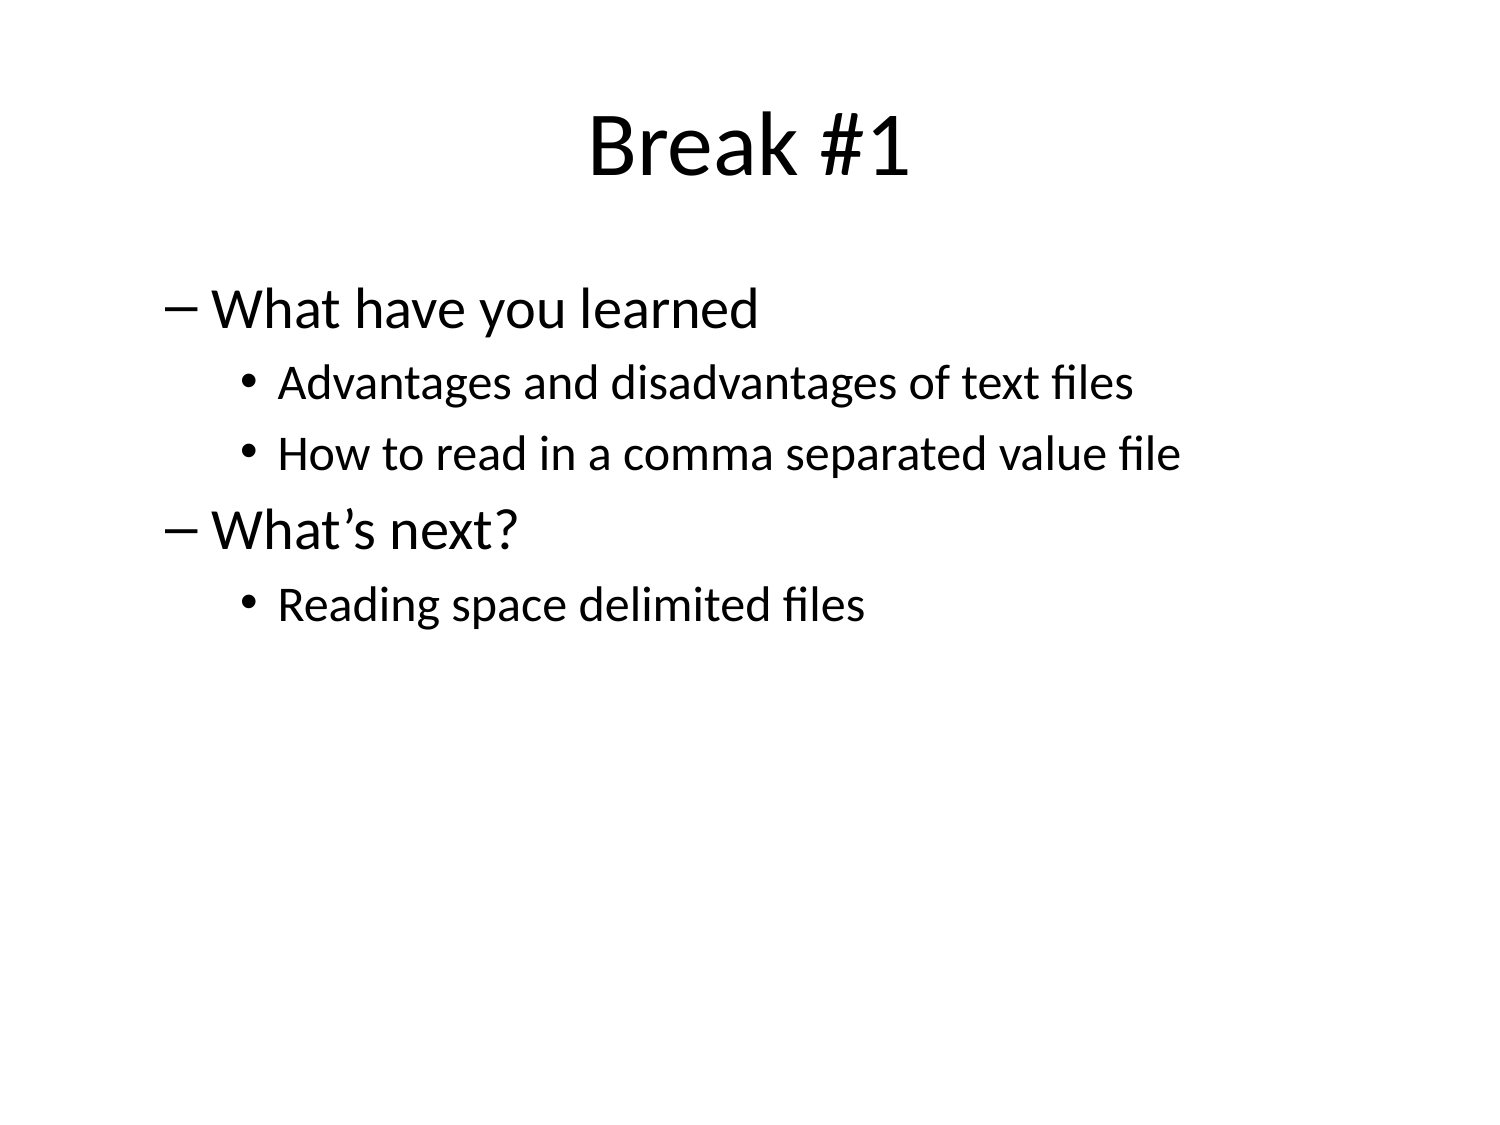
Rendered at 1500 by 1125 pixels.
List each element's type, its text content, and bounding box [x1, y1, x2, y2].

list What have you learned Advantages and disadvantages of text files How to read in a comma separated value file What’s next? Reading space delimited files [75, 262, 1425, 1005]
title Break #1 [75, 45, 1425, 233]
